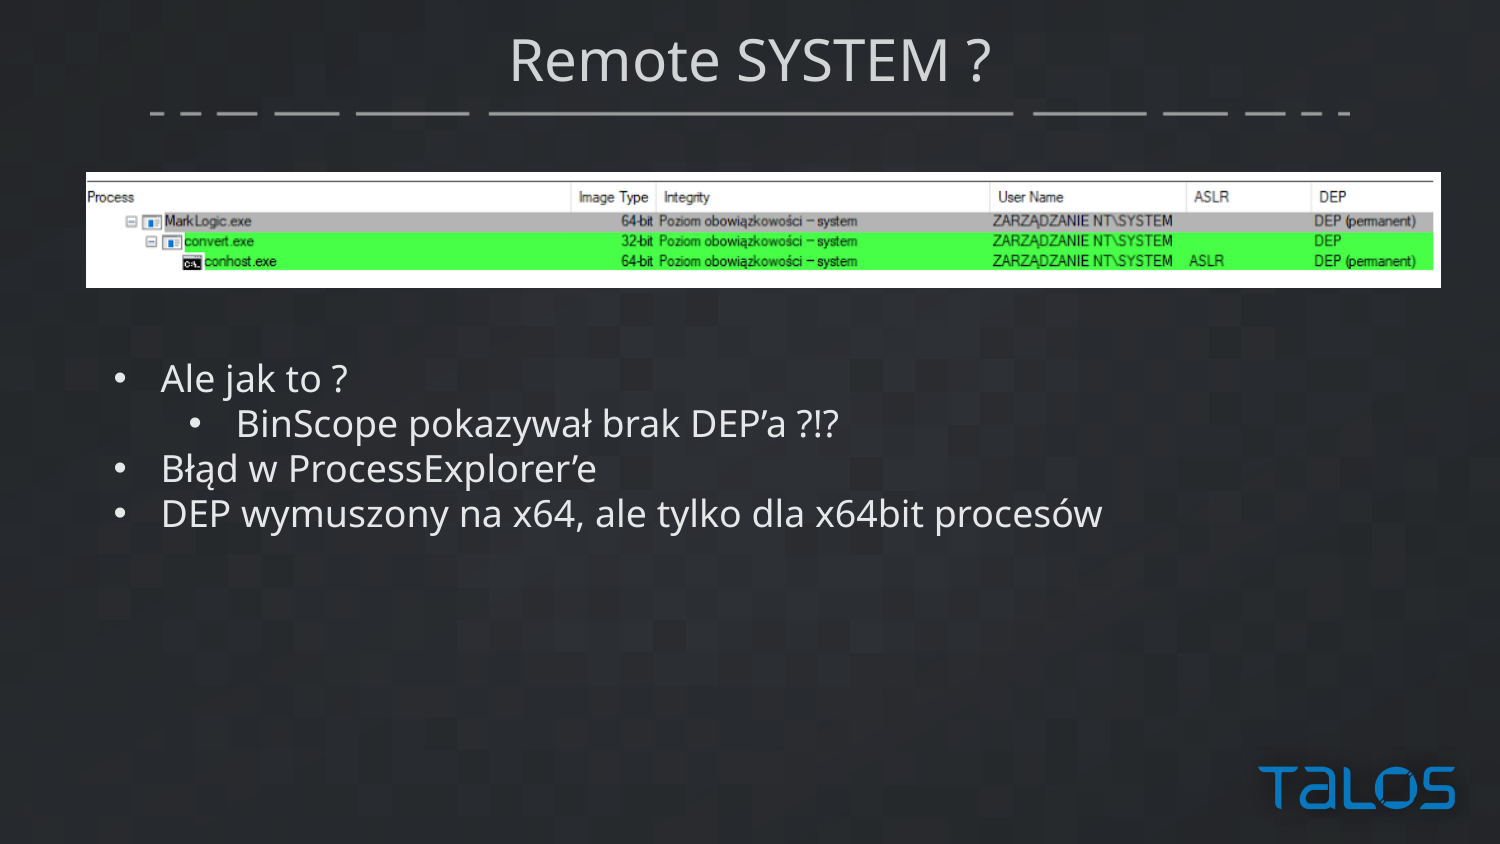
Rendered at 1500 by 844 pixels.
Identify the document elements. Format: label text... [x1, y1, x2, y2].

picture [86, 171, 1441, 288]
text_box Ale jak to ? BinScope pokazywał brak DEP’a ?!? Błąd w ProcessExplorer’e DEP wymuszony na x64, ale tylko dla x64bit procesów [98, 347, 1119, 543]
title Remote SYSTEM ? [75, 0, 1425, 129]
